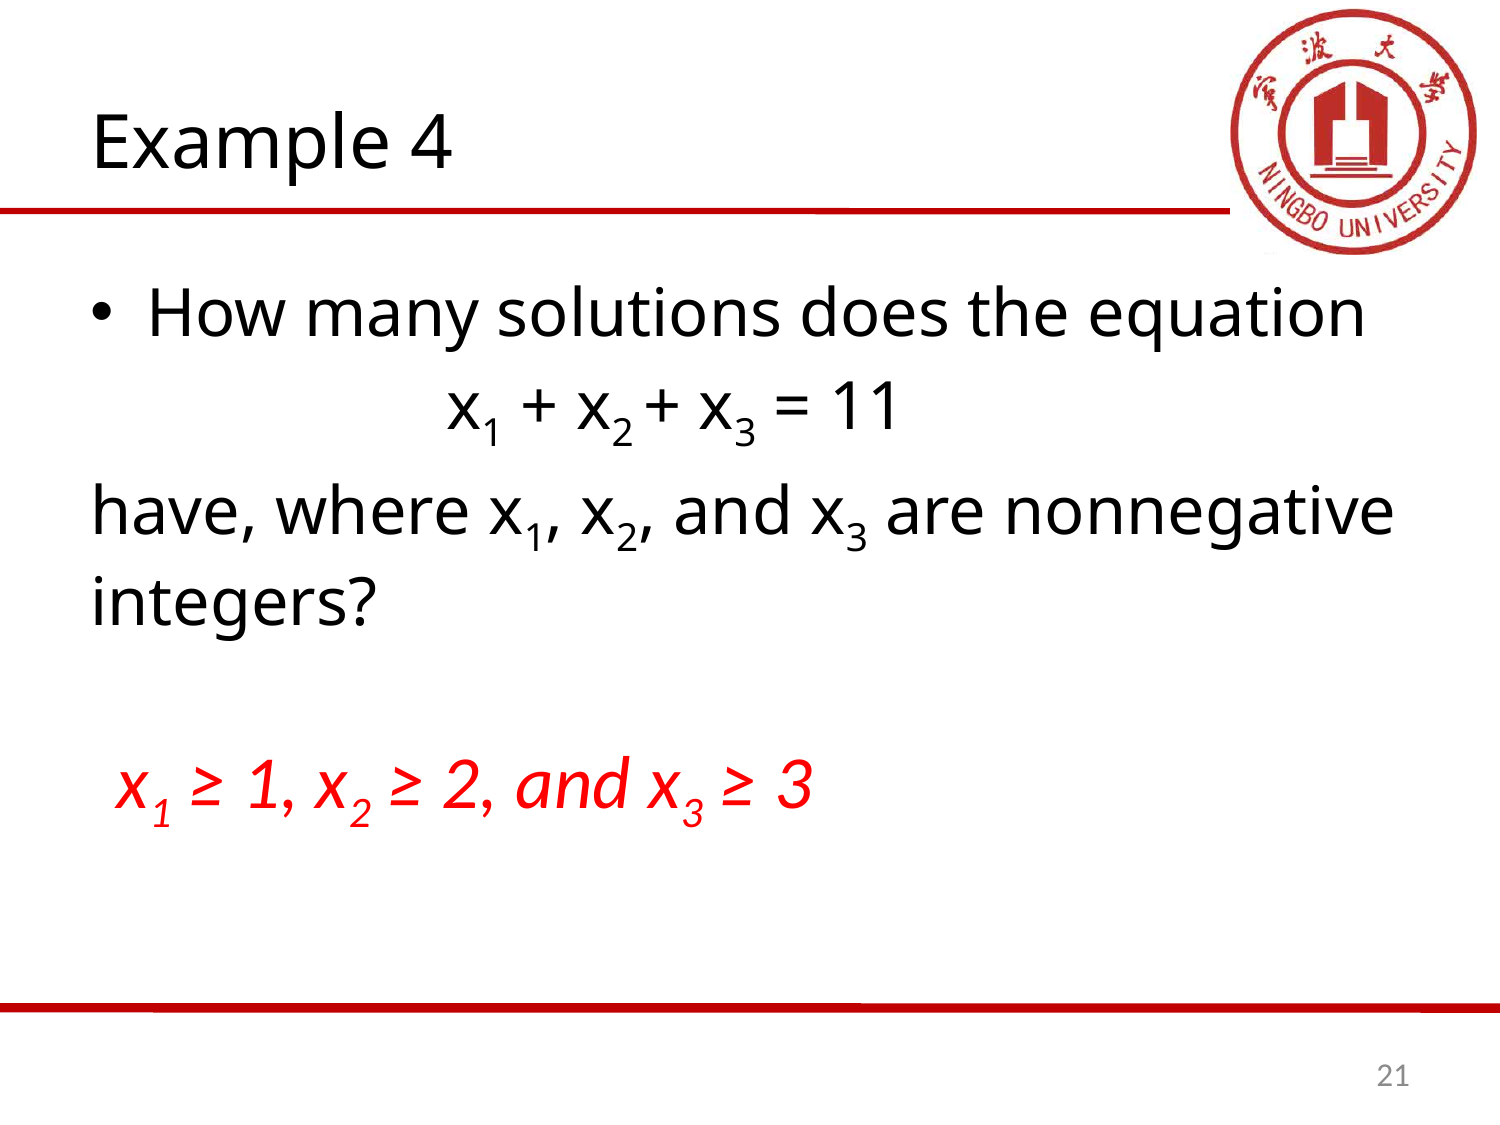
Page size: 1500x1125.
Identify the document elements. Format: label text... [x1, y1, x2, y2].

text_box x1 ≥ 1, x2 ≥ 2, and x3 ≥ 3 [102, 726, 828, 844]
list How many solutions does the equation x1 + x2 + x3 = 11 have, where x1, x2, and x3 are nonnegative integers? [75, 262, 1500, 1005]
picture [1230, 8, 1477, 255]
title Example 4 [75, 45, 1425, 233]
slide_number 21 [1074, 1042, 1425, 1103]
